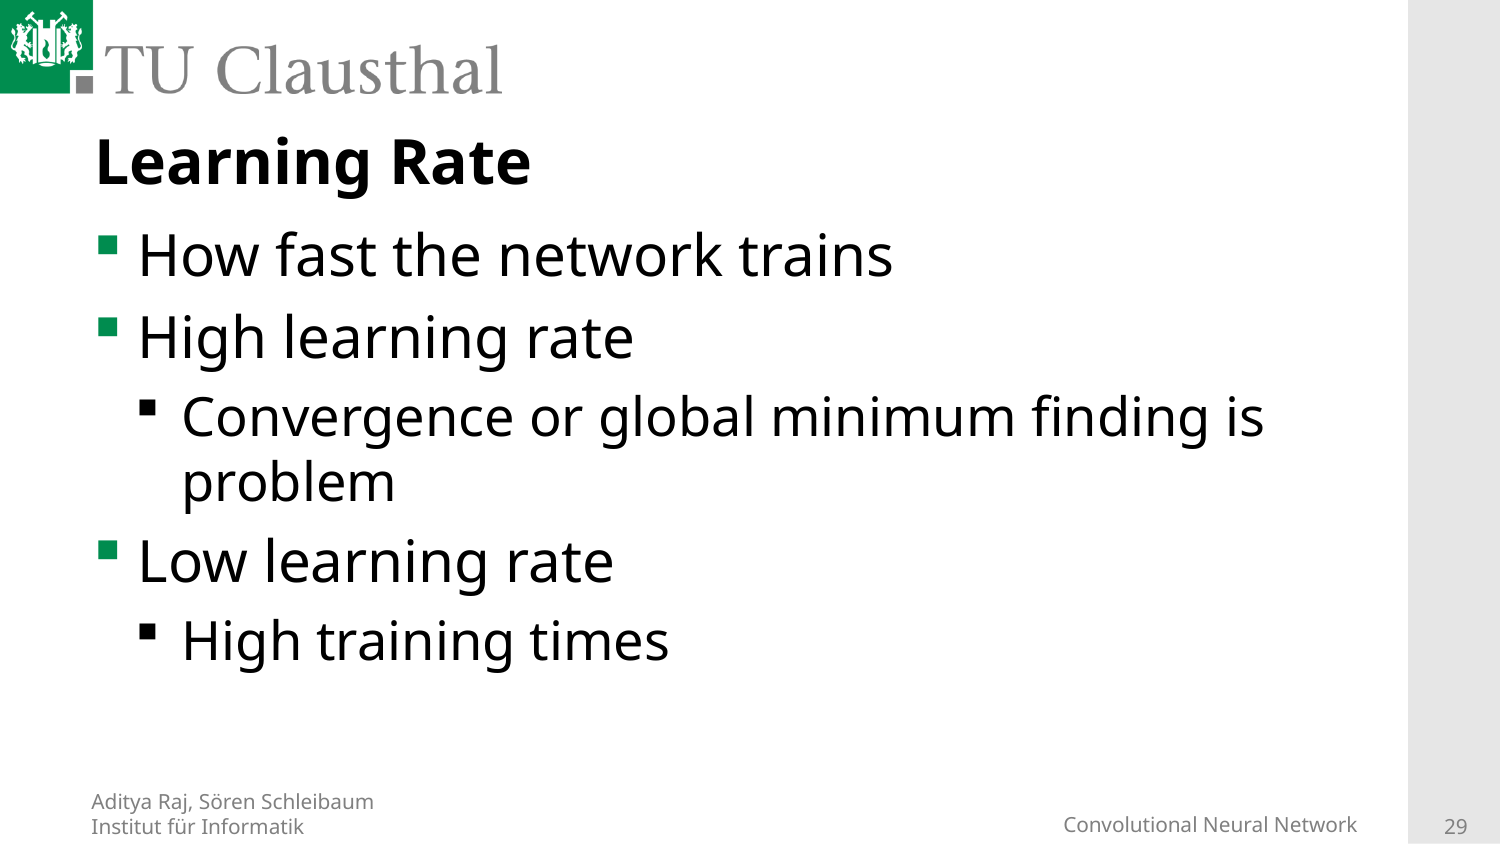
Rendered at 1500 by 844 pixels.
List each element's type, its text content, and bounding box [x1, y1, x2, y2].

picture [0, 0, 502, 94]
list How fast the network trains High learning rate Convergence or global minimum finding is problem Low learning rate High training times [78, 210, 1424, 741]
title Learning Rate [79, 114, 1375, 201]
